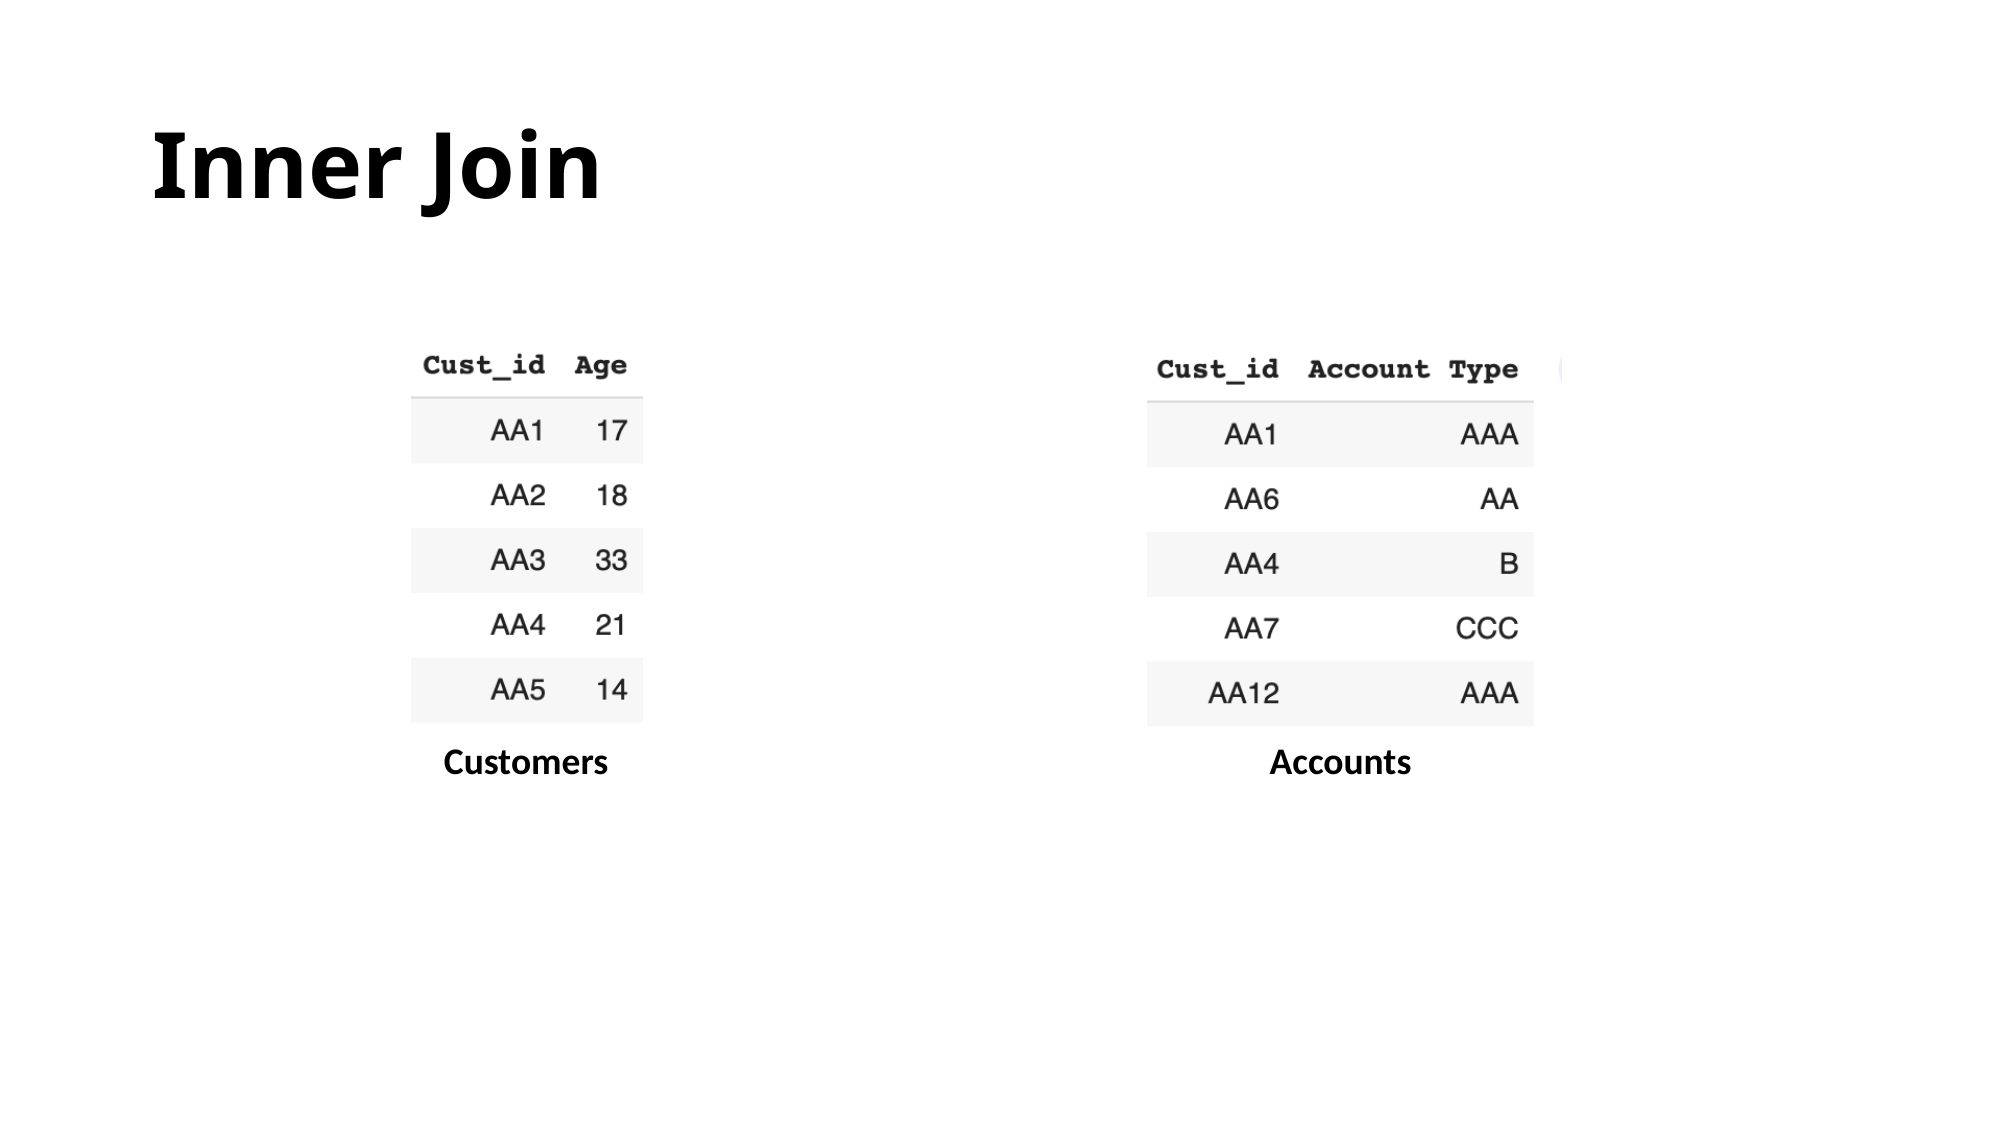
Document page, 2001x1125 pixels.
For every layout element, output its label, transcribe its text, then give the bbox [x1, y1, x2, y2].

text_box Customers [429, 731, 646, 790]
picture [1147, 338, 1562, 745]
text_box Accounts [1254, 745, 1472, 790]
title Inner Join [137, 59, 1863, 278]
picture [411, 338, 664, 731]
